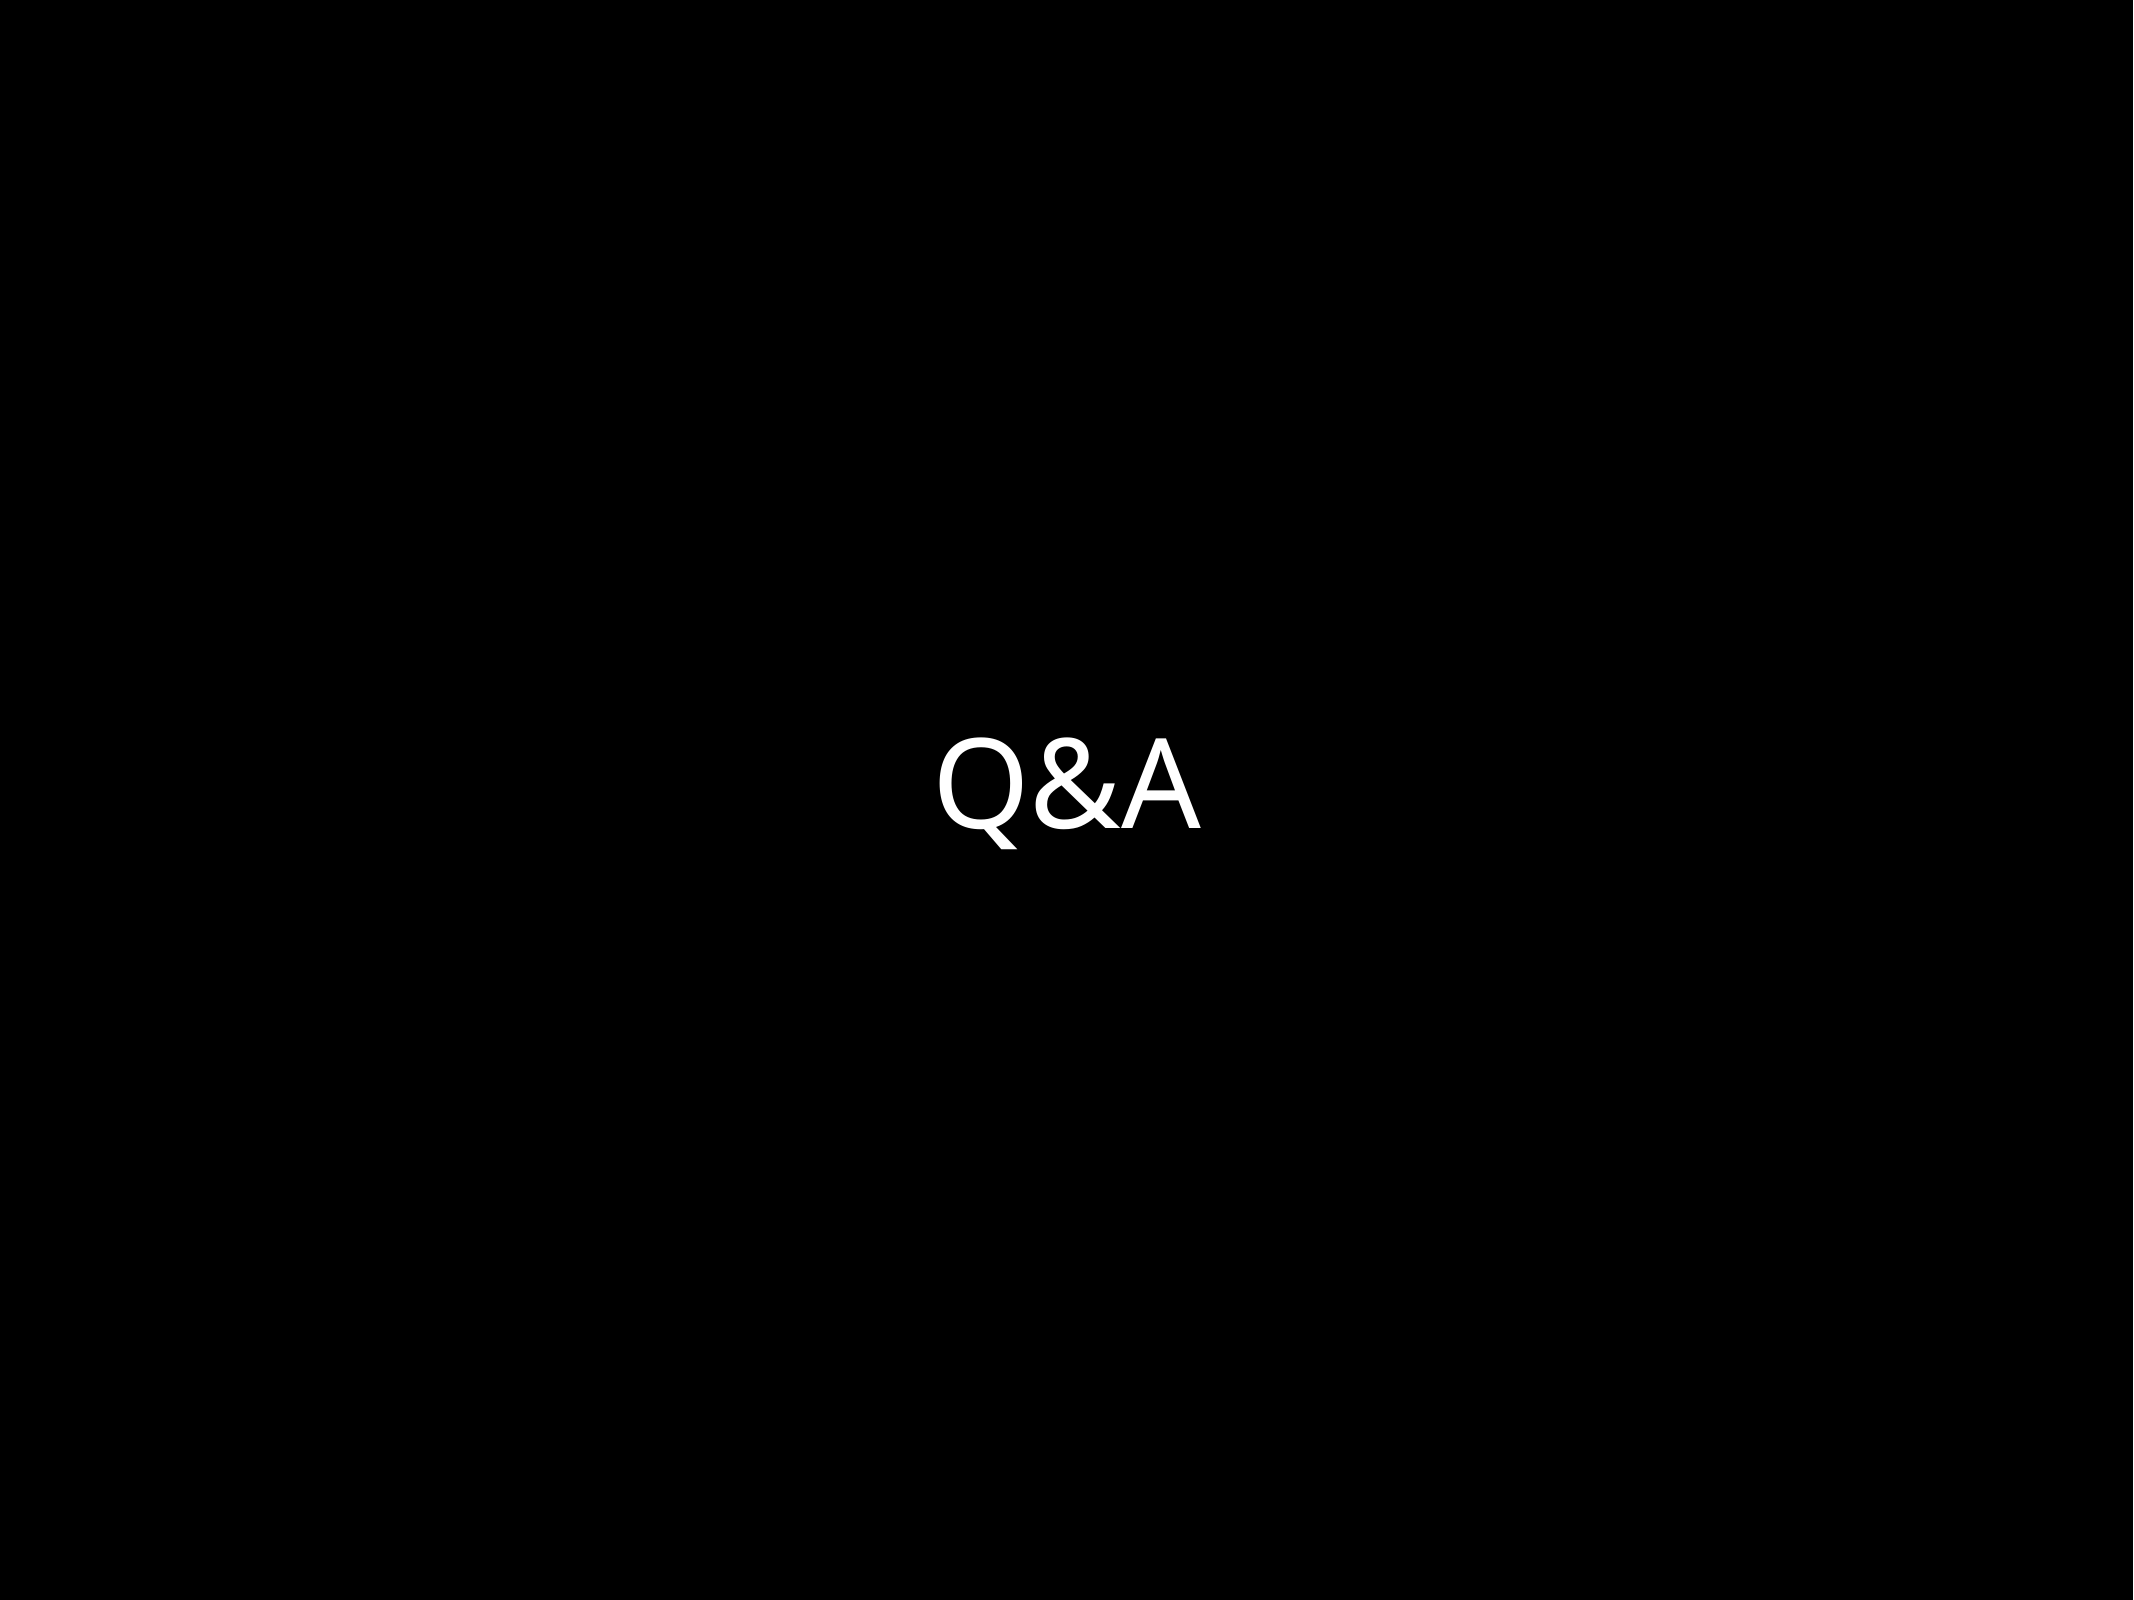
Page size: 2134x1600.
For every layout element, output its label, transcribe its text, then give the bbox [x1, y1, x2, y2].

title Q&A [155, 103, 1978, 1454]
